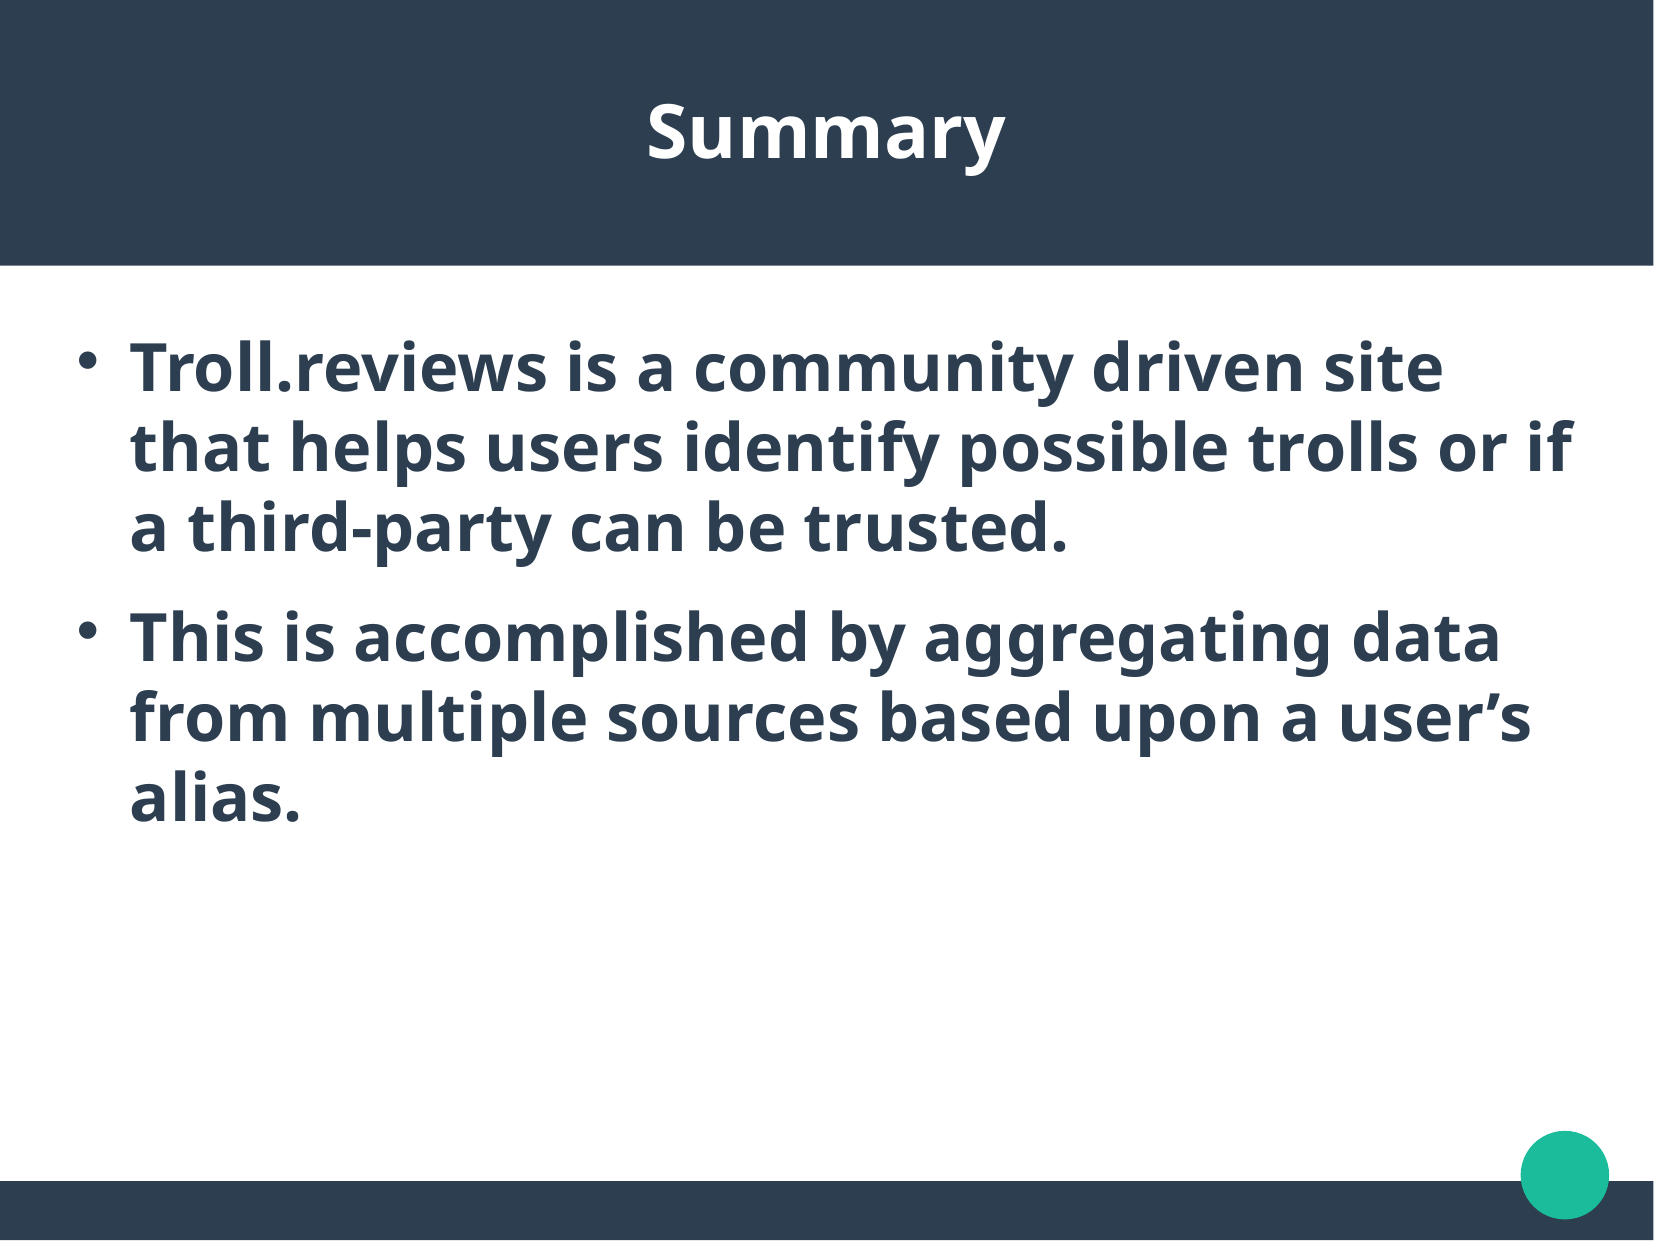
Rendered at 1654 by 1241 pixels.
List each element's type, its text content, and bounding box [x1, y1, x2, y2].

text_box Summary [58, 49, 1595, 207]
text_box Troll.reviews is a community driven site that helps users identify possible trolls or if a third-party can be trusted. This is accomplished by aggregating data from multiple sources based upon a user’s alias. [58, 324, 1595, 1152]
